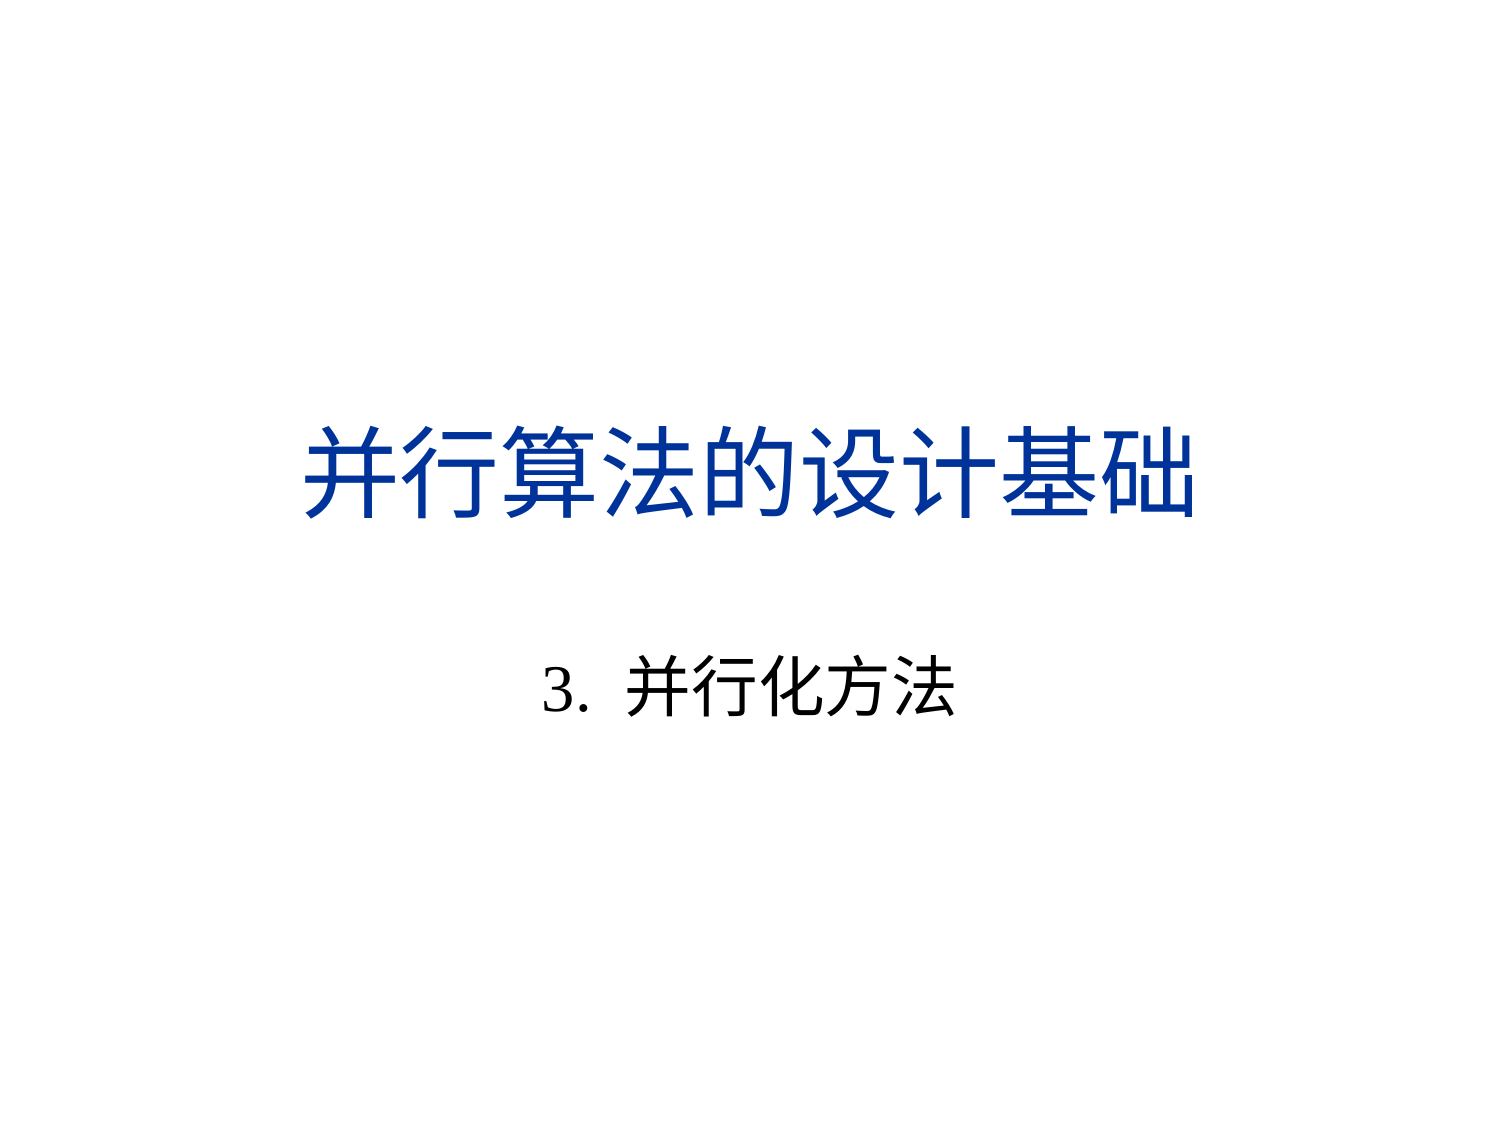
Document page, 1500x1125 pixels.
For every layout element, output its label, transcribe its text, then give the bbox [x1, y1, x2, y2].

title 并行算法的设计基础 [112, 349, 1388, 591]
subtitle 3. 并行化方法 [224, 637, 1276, 926]
